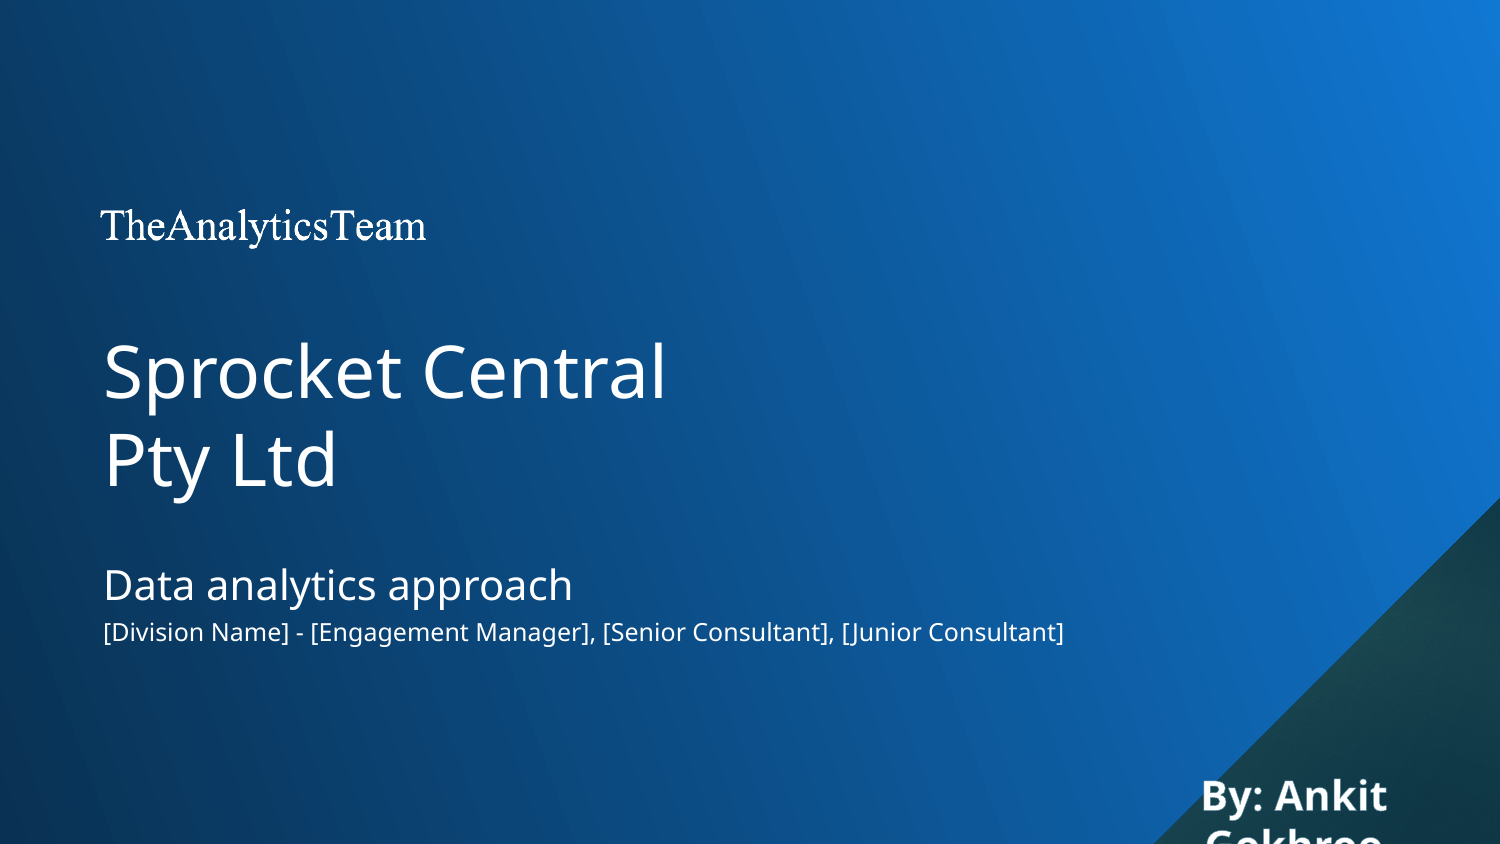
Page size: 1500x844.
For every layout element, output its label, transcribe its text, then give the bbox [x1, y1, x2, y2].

text_box Data analytics approach [88, 543, 999, 601]
picture [100, 208, 427, 249]
text_box By: Ankit Gokhroo [1093, 761, 1495, 844]
text_box [Division Name] - [Engagement Manager], [Senior Consultant], [Junior Consultant] [88, 601, 1114, 662]
text_box Sprocket Central Pty Ltd [88, 310, 737, 516]
text_box [0, 0, 1500, 844]
